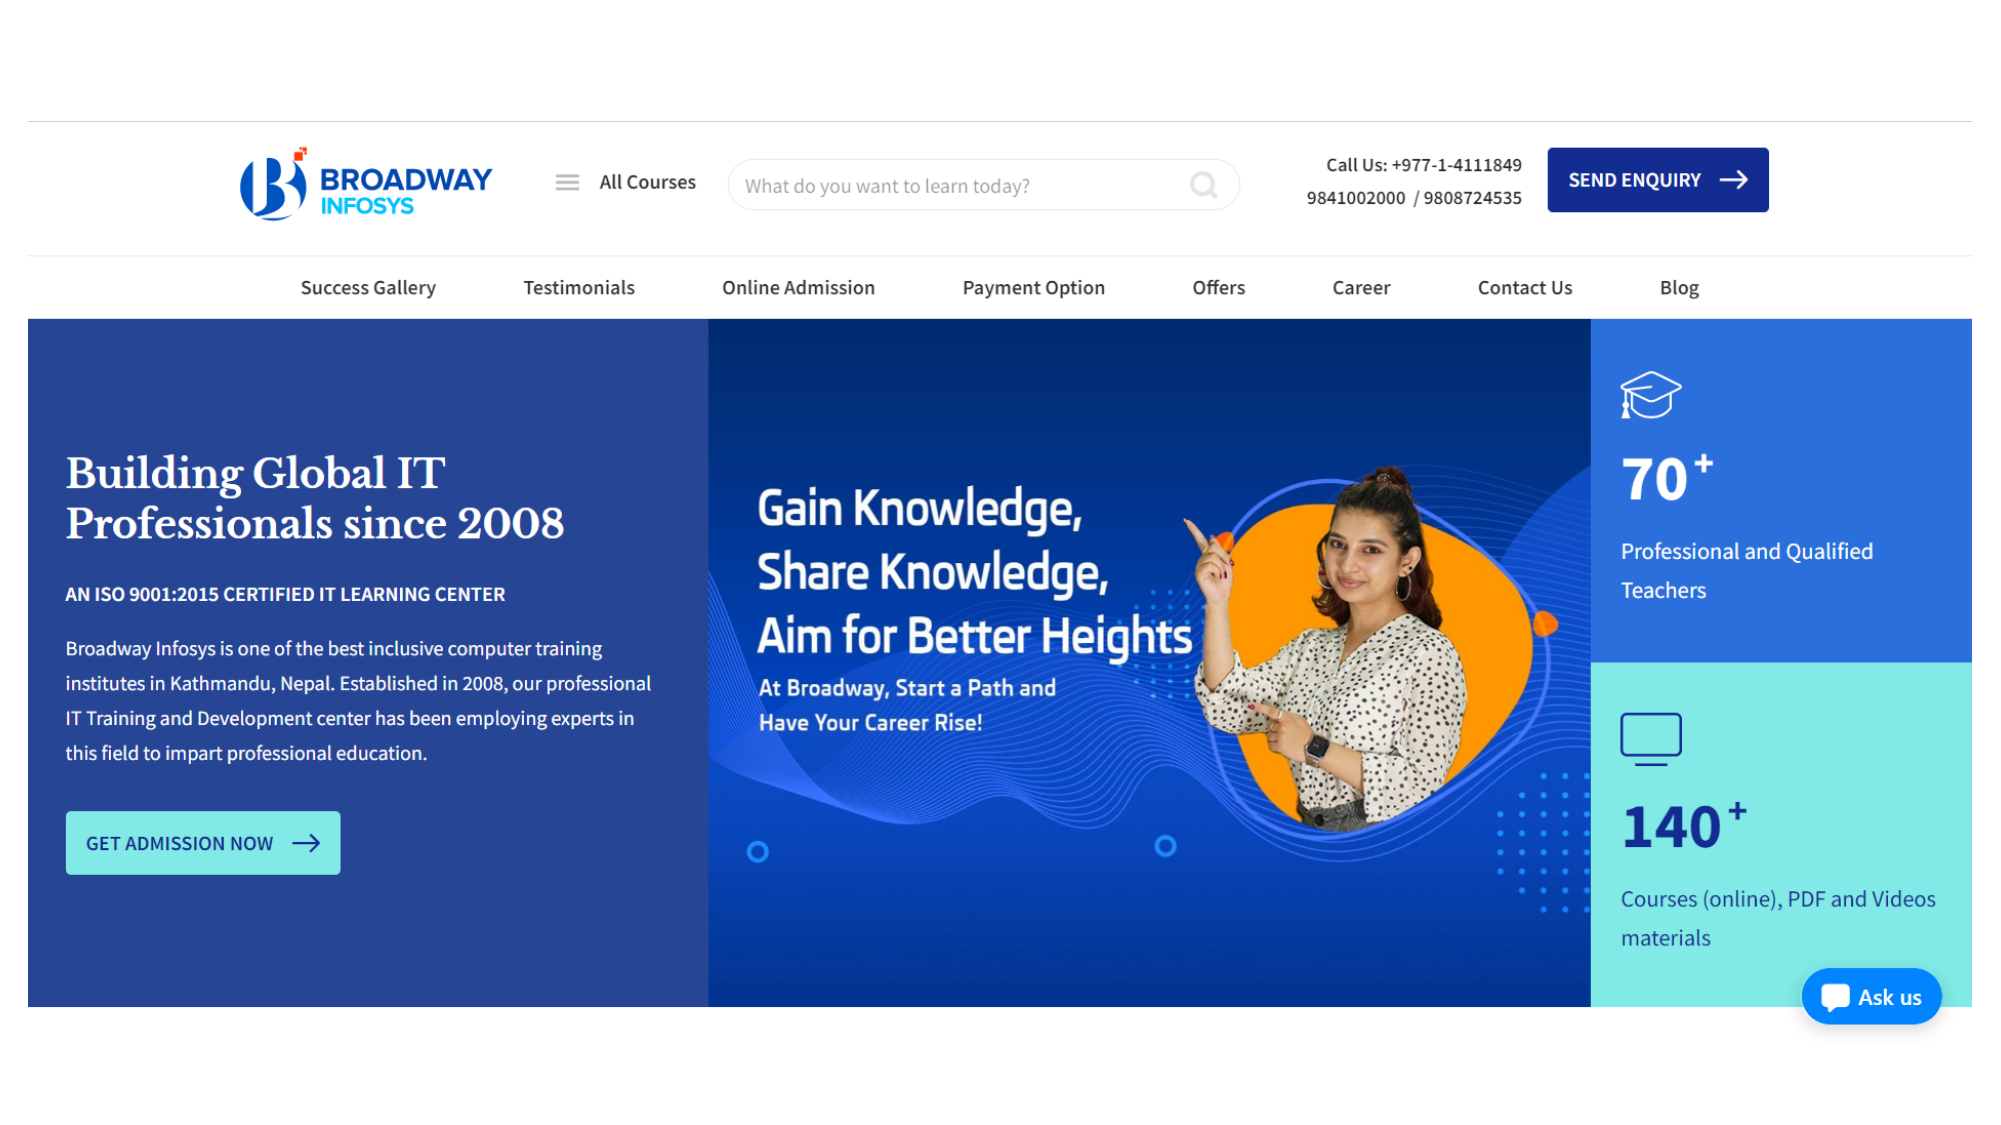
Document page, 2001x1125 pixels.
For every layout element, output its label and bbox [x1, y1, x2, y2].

picture [28, 121, 1972, 1044]
